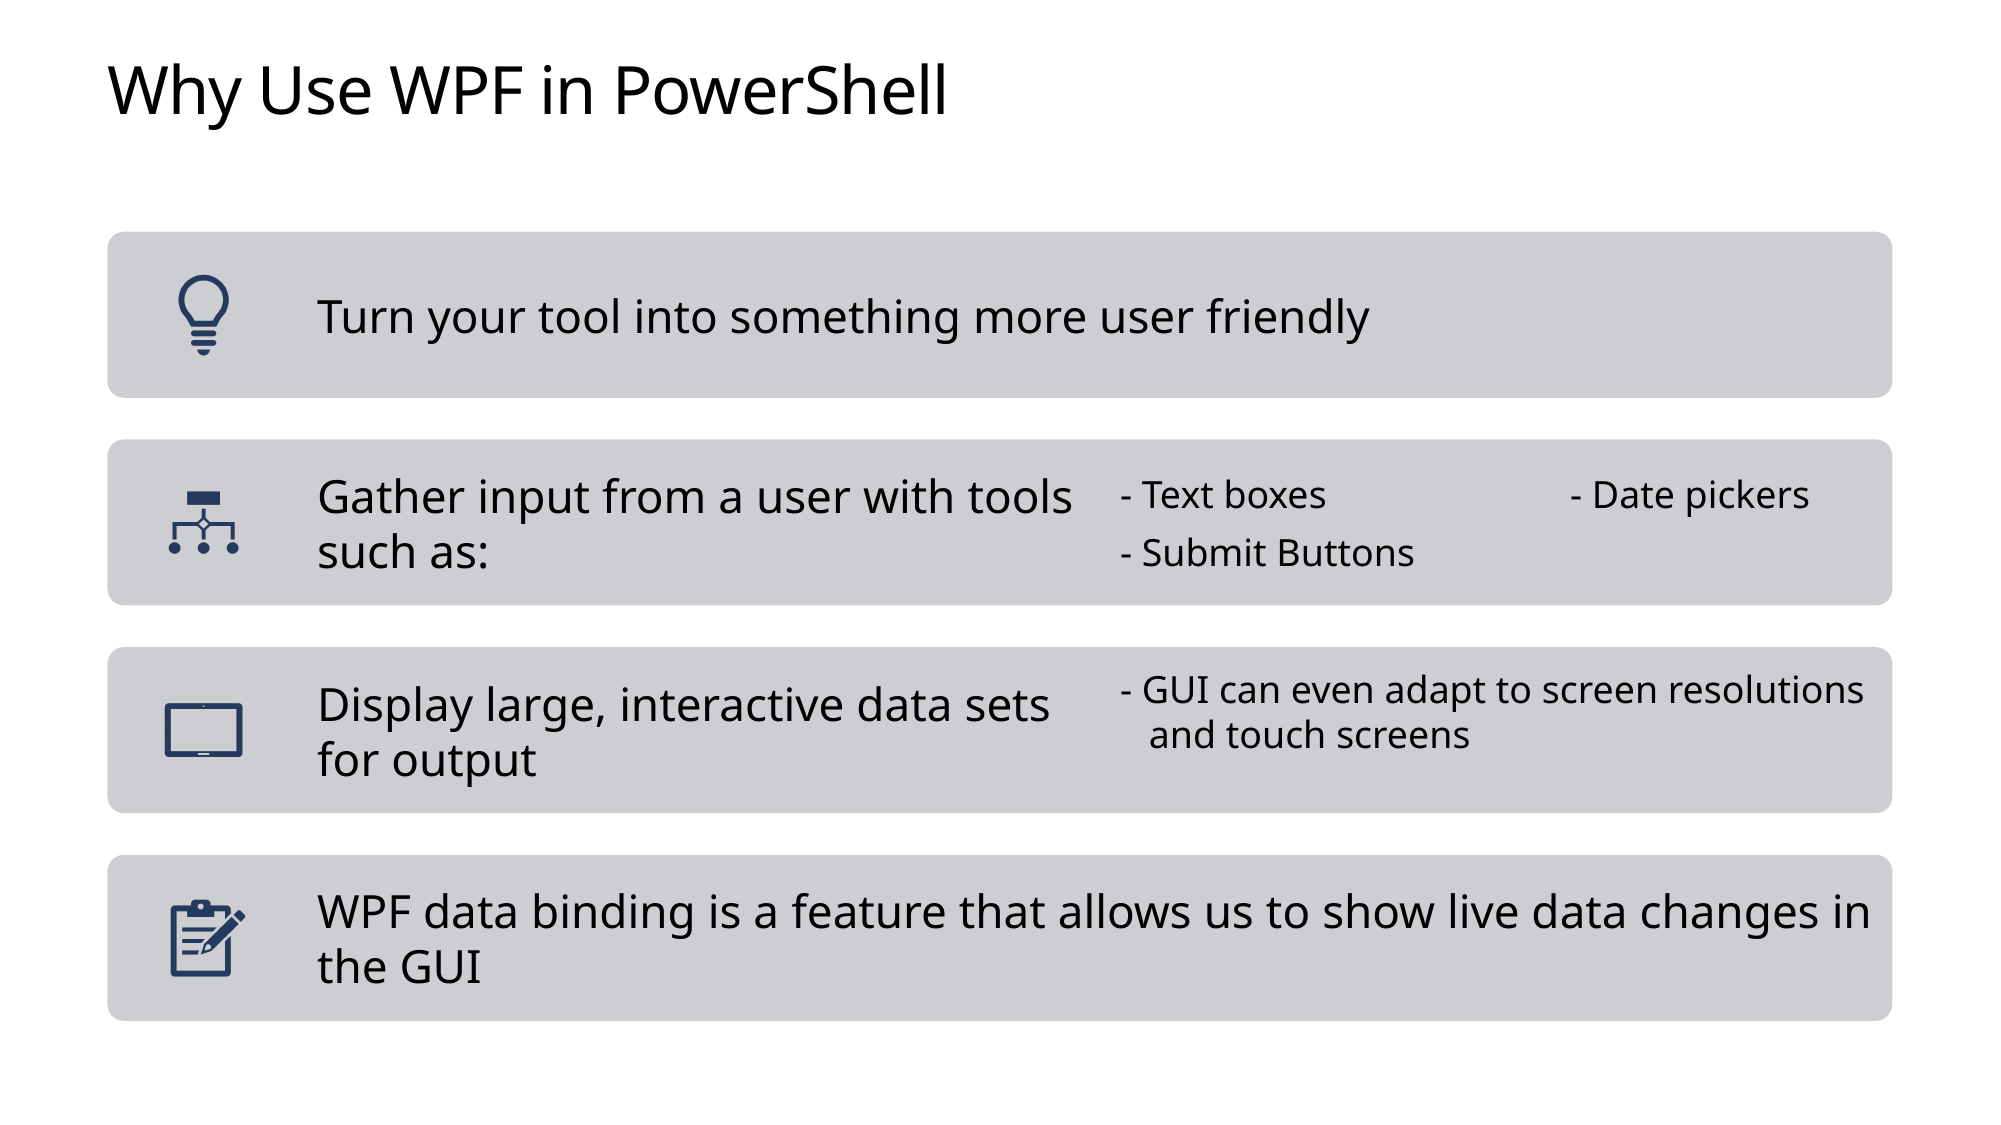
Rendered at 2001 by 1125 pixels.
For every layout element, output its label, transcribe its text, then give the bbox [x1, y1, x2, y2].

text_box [107, 230, 1893, 1022]
title Why Use WPF in PowerShell [107, 52, 1893, 129]
